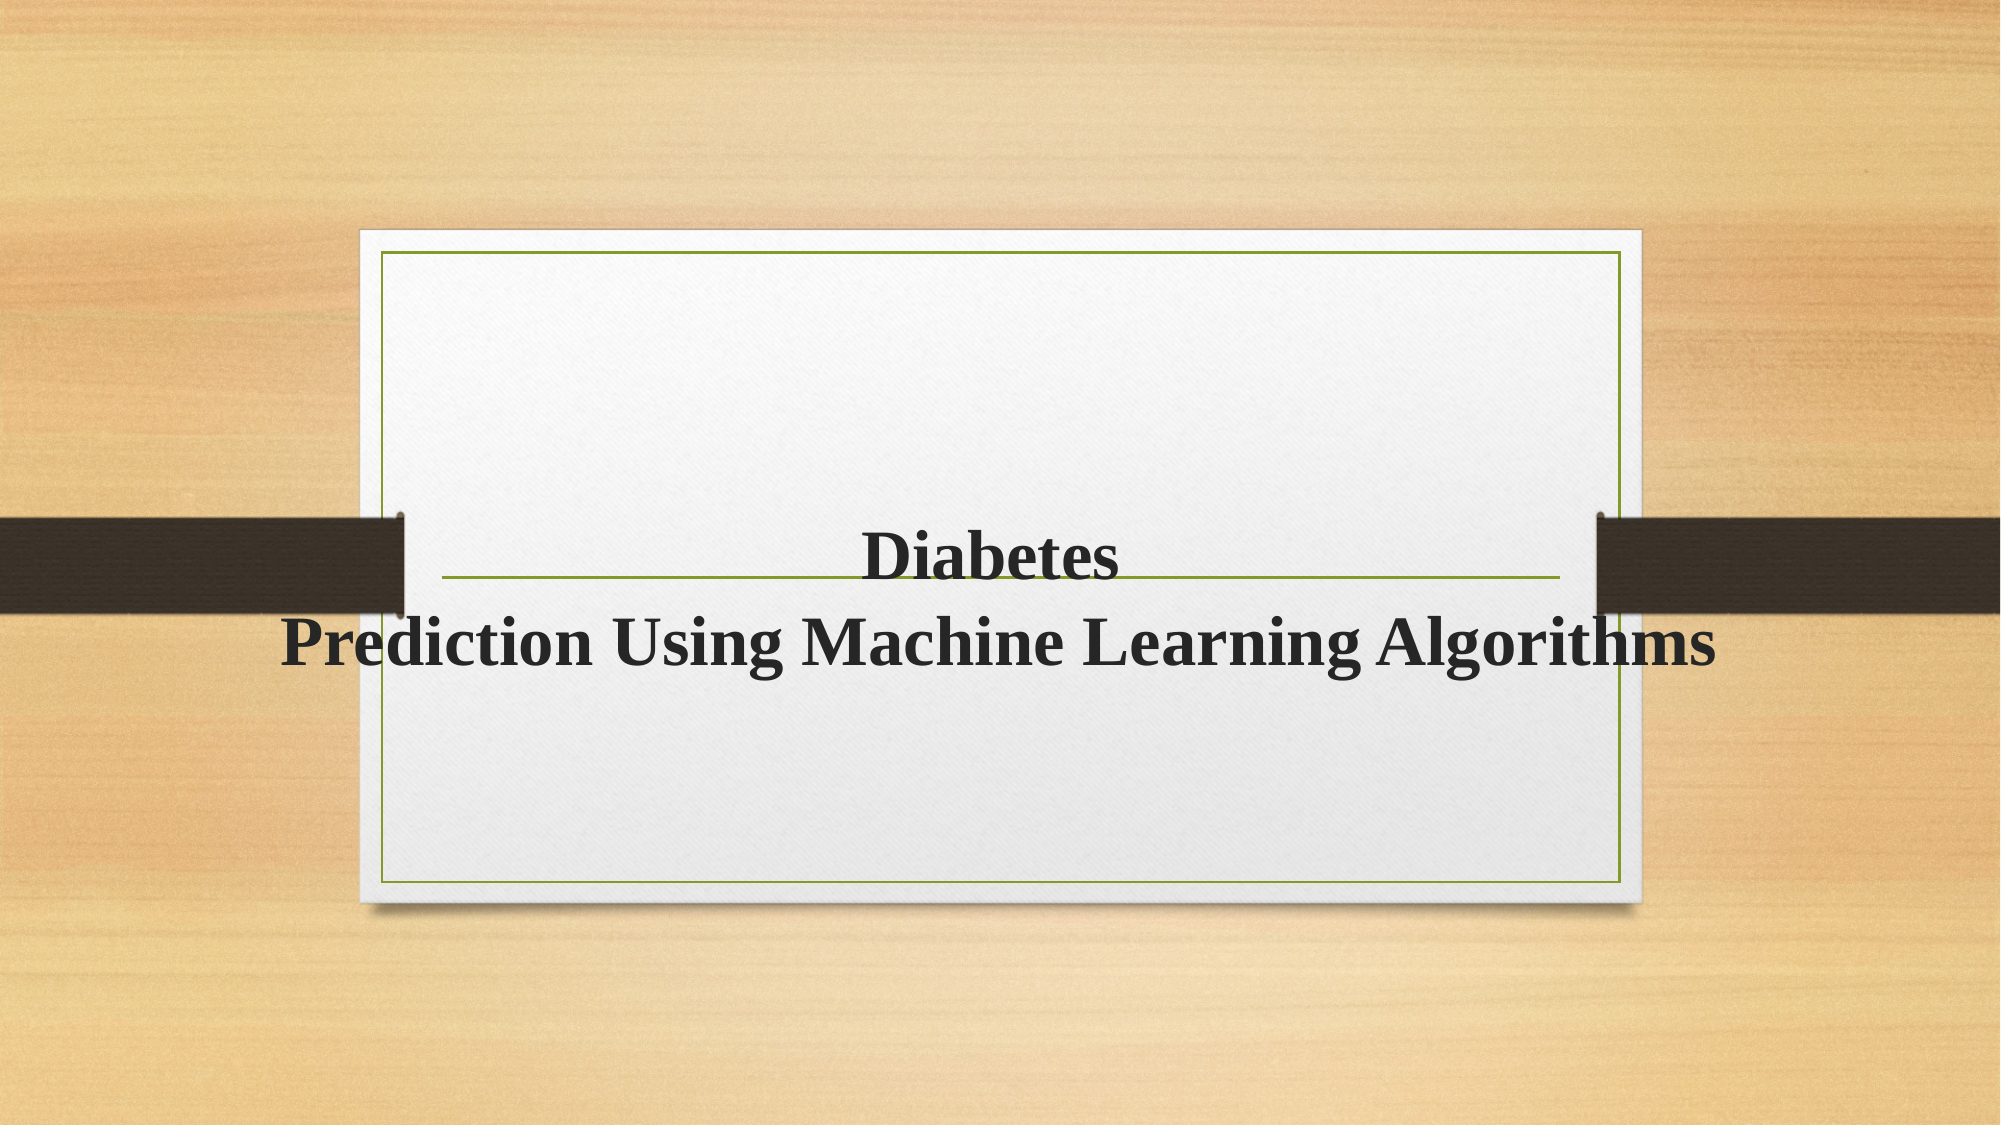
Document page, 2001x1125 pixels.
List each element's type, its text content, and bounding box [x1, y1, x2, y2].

title Diabetes Prediction Using Machine Learning Algorithms [249, 184, 1750, 687]
picture [0, 0, 2001, 1125]
